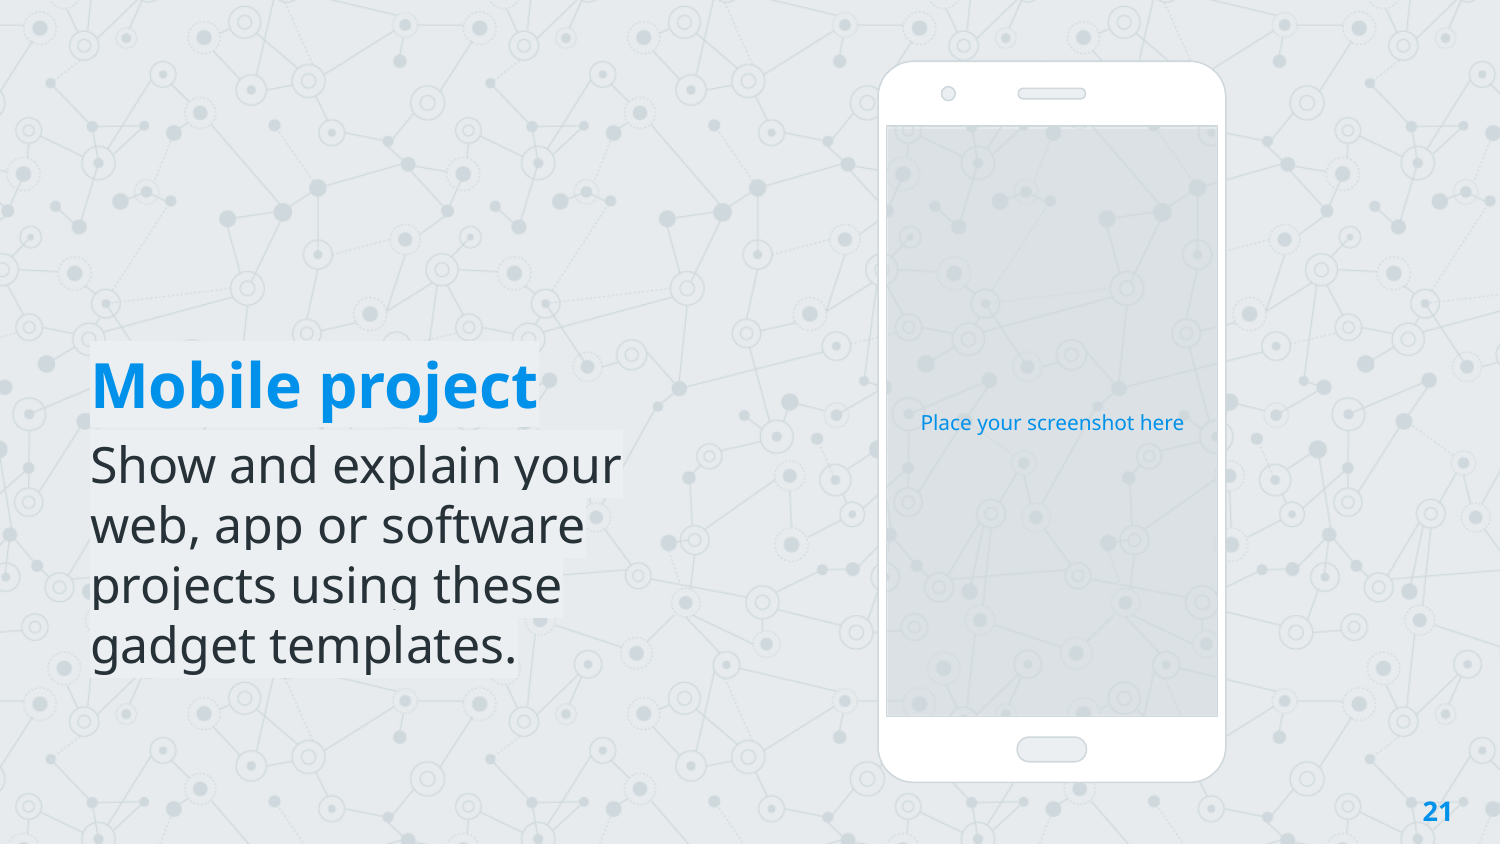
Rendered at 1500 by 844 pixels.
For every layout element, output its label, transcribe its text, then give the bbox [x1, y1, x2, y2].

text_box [877, 60, 1227, 783]
slide_number ‹#› [1378, 779, 1469, 844]
list Mobile project Show and explain your web, app or software projects using these gadget templates. [75, 110, 748, 689]
